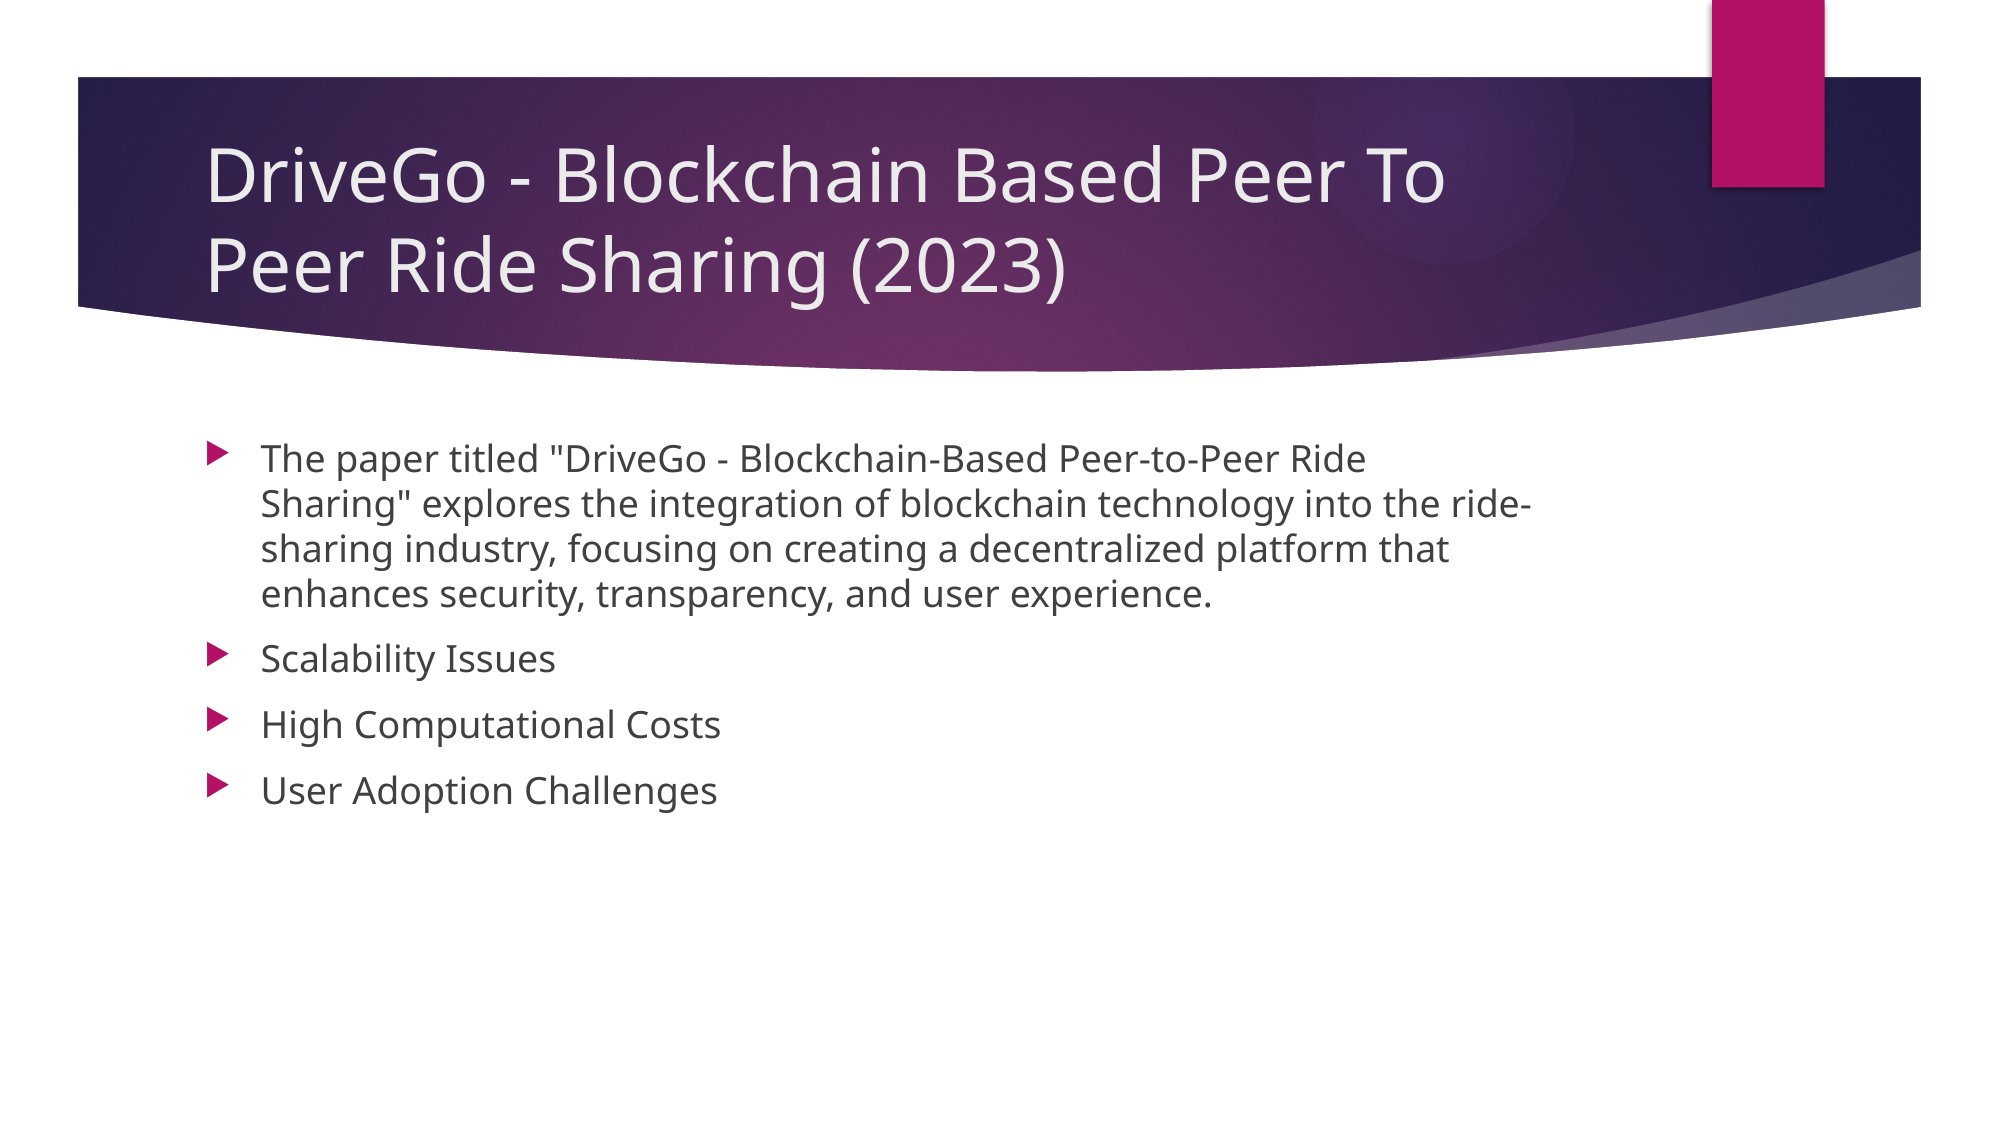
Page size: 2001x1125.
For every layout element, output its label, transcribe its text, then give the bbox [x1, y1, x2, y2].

list The paper titled "DriveGo - Blockchain-Based Peer-to-Peer Ride Sharing" explores the integration of blockchain technology into the ride-sharing industry, focusing on creating a decentralized platform that enhances security, transparency, and user experience. Scalability Issues High Computational Costs User Adoption Challenges [189, 427, 1638, 988]
title DriveGo - Blockchain Based Peer To Peer Ride Sharing (2023) [189, 159, 1627, 276]
